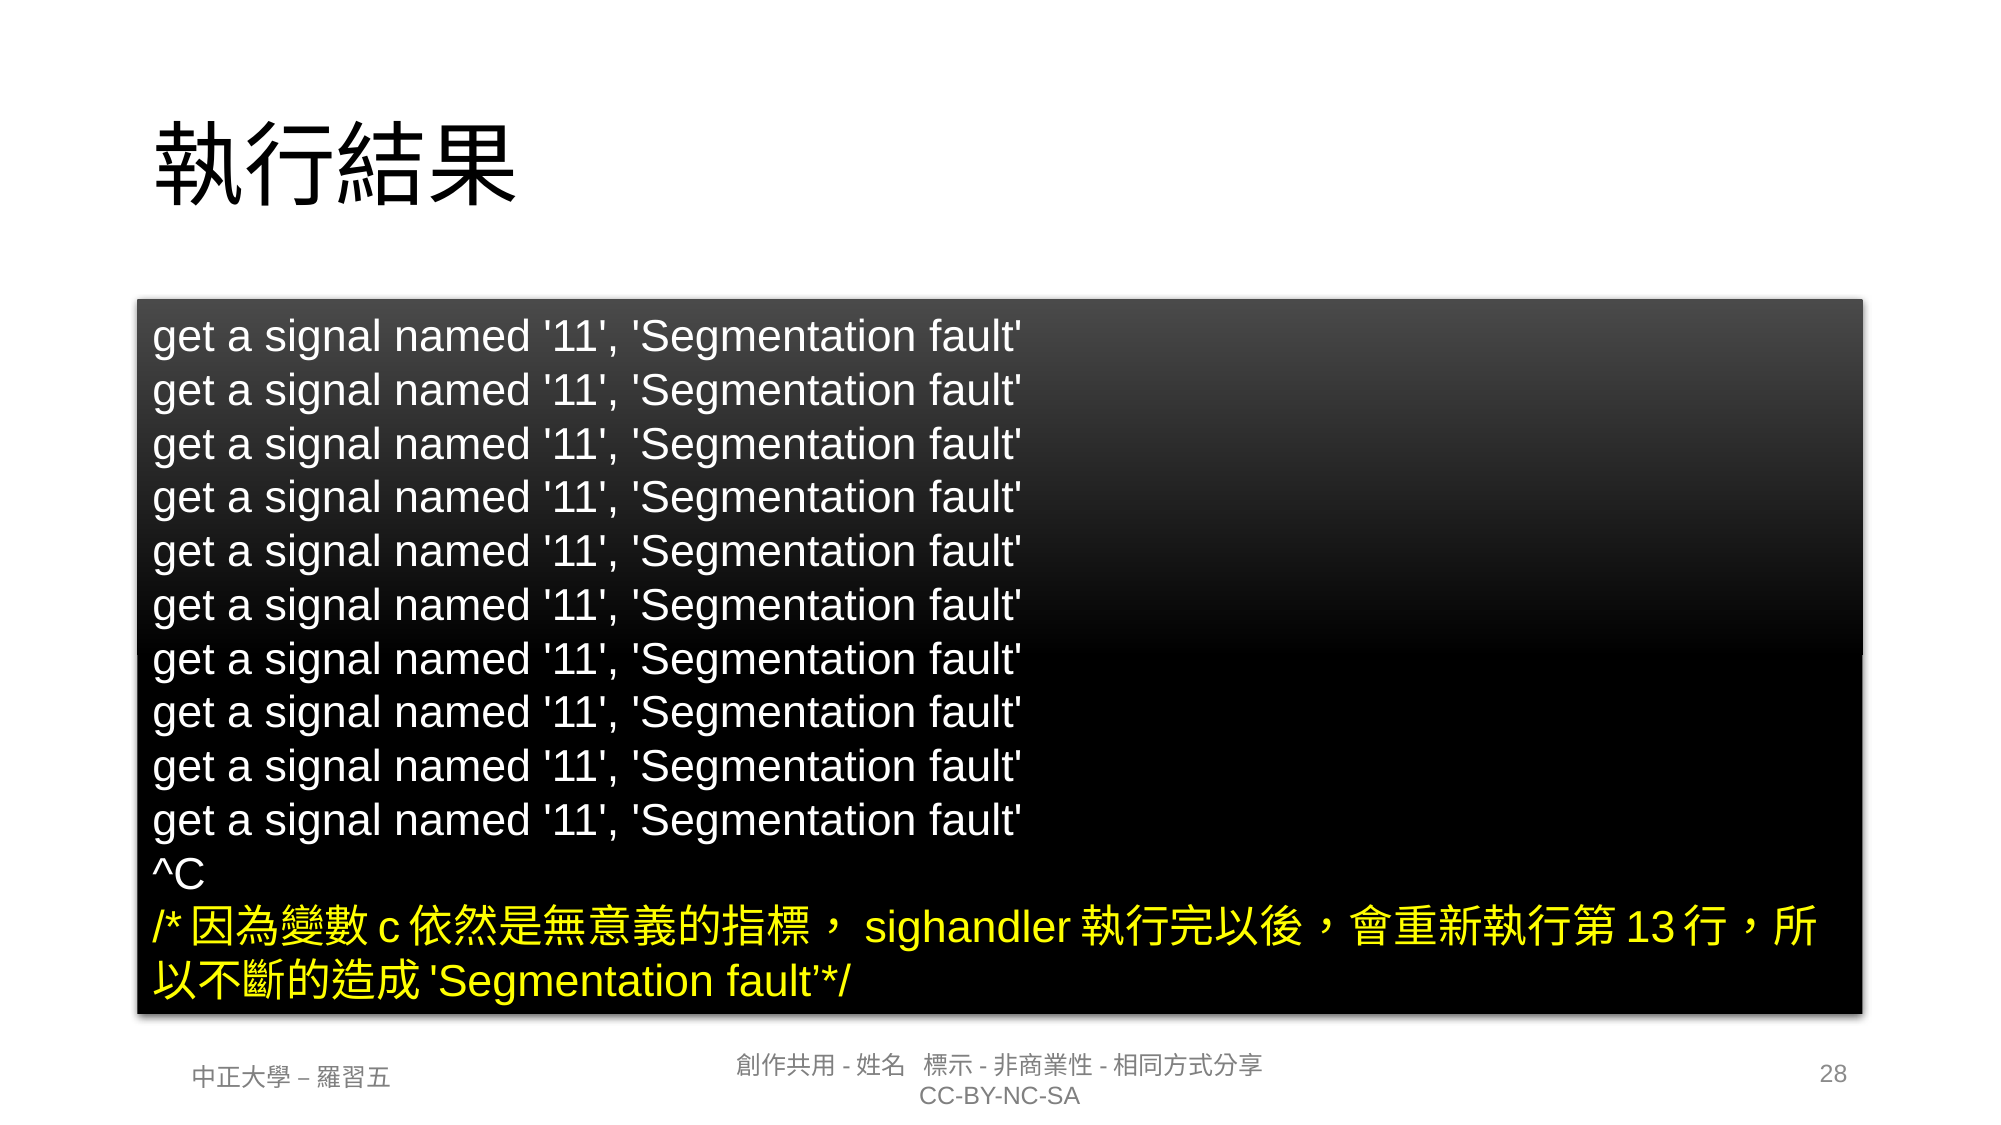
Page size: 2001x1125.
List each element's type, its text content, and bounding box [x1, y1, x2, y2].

slide_number 28 [1412, 1042, 1863, 1103]
list get a signal named '11', 'Segmentation fault' get a signal named '11', 'Segmentation fault' get a signal named '11', 'Segmentation fault' get a signal named '11', 'Segmentation fault' get a signal named '11', 'Segmentation fault' get a signal named '11', 'Segmentation fault' get a signal named '11', 'Segmentation fault' get a signal named '11', 'Segmentation fault' get a signal named '11', 'Segmentation fault' get a signal named '11', 'Segmentation fault' ^C /*因為變數c依然是無意義的指標，sighandler執行完以後，會重新執行第13行，所以不斷的造成'Segmentation fault’*/ [137, 299, 1863, 1014]
title 執行結果 [137, 59, 1863, 278]
